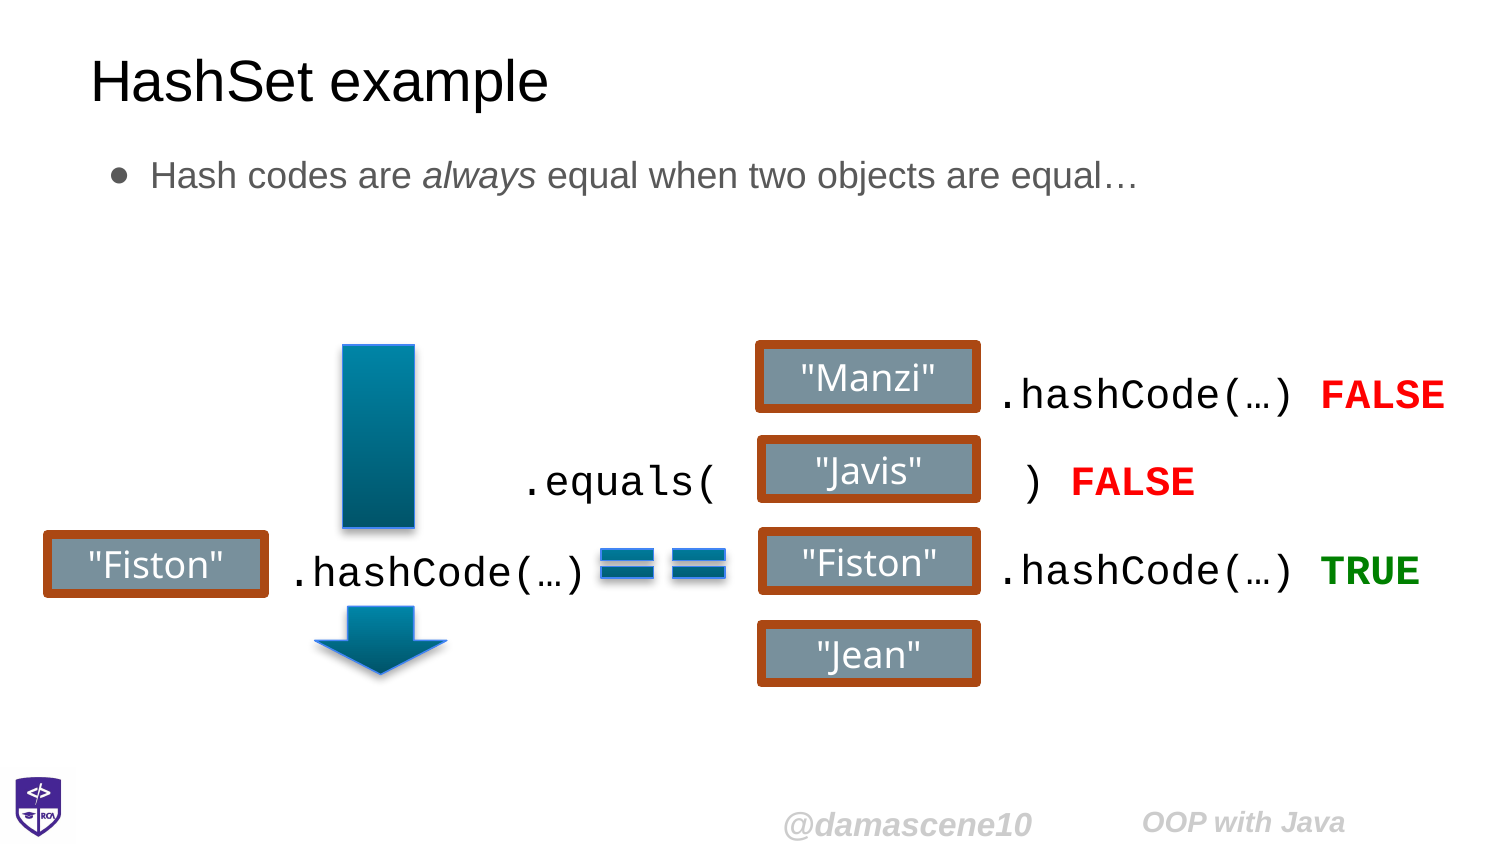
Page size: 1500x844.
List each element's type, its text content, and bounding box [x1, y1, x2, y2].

text_box .hashCode(…) [271, 537, 606, 603]
list Hash codes are always equal when two objects are equal… [75, 136, 1425, 555]
text_box [600, 566, 654, 578]
text_box [600, 548, 654, 561]
text_box [672, 548, 726, 561]
title HashSet example [75, 25, 1425, 131]
text_box .equals( [504, 446, 737, 512]
text_box "Jean" [761, 624, 977, 683]
text_box [314, 606, 447, 675]
text_box "Fiston" [762, 531, 977, 591]
text_box "Manzi" [759, 344, 977, 409]
picture [0, 767, 76, 844]
text_box "Javis" [761, 439, 977, 499]
text_box [672, 566, 726, 578]
text_box .hashCode(…) FALSE [980, 359, 1465, 425]
text_box [342, 344, 415, 528]
text_box .hashCode(…) TRUE [980, 535, 1440, 601]
text_box "Fiston" [47, 534, 265, 594]
text_box ) FALSE [980, 446, 1213, 512]
